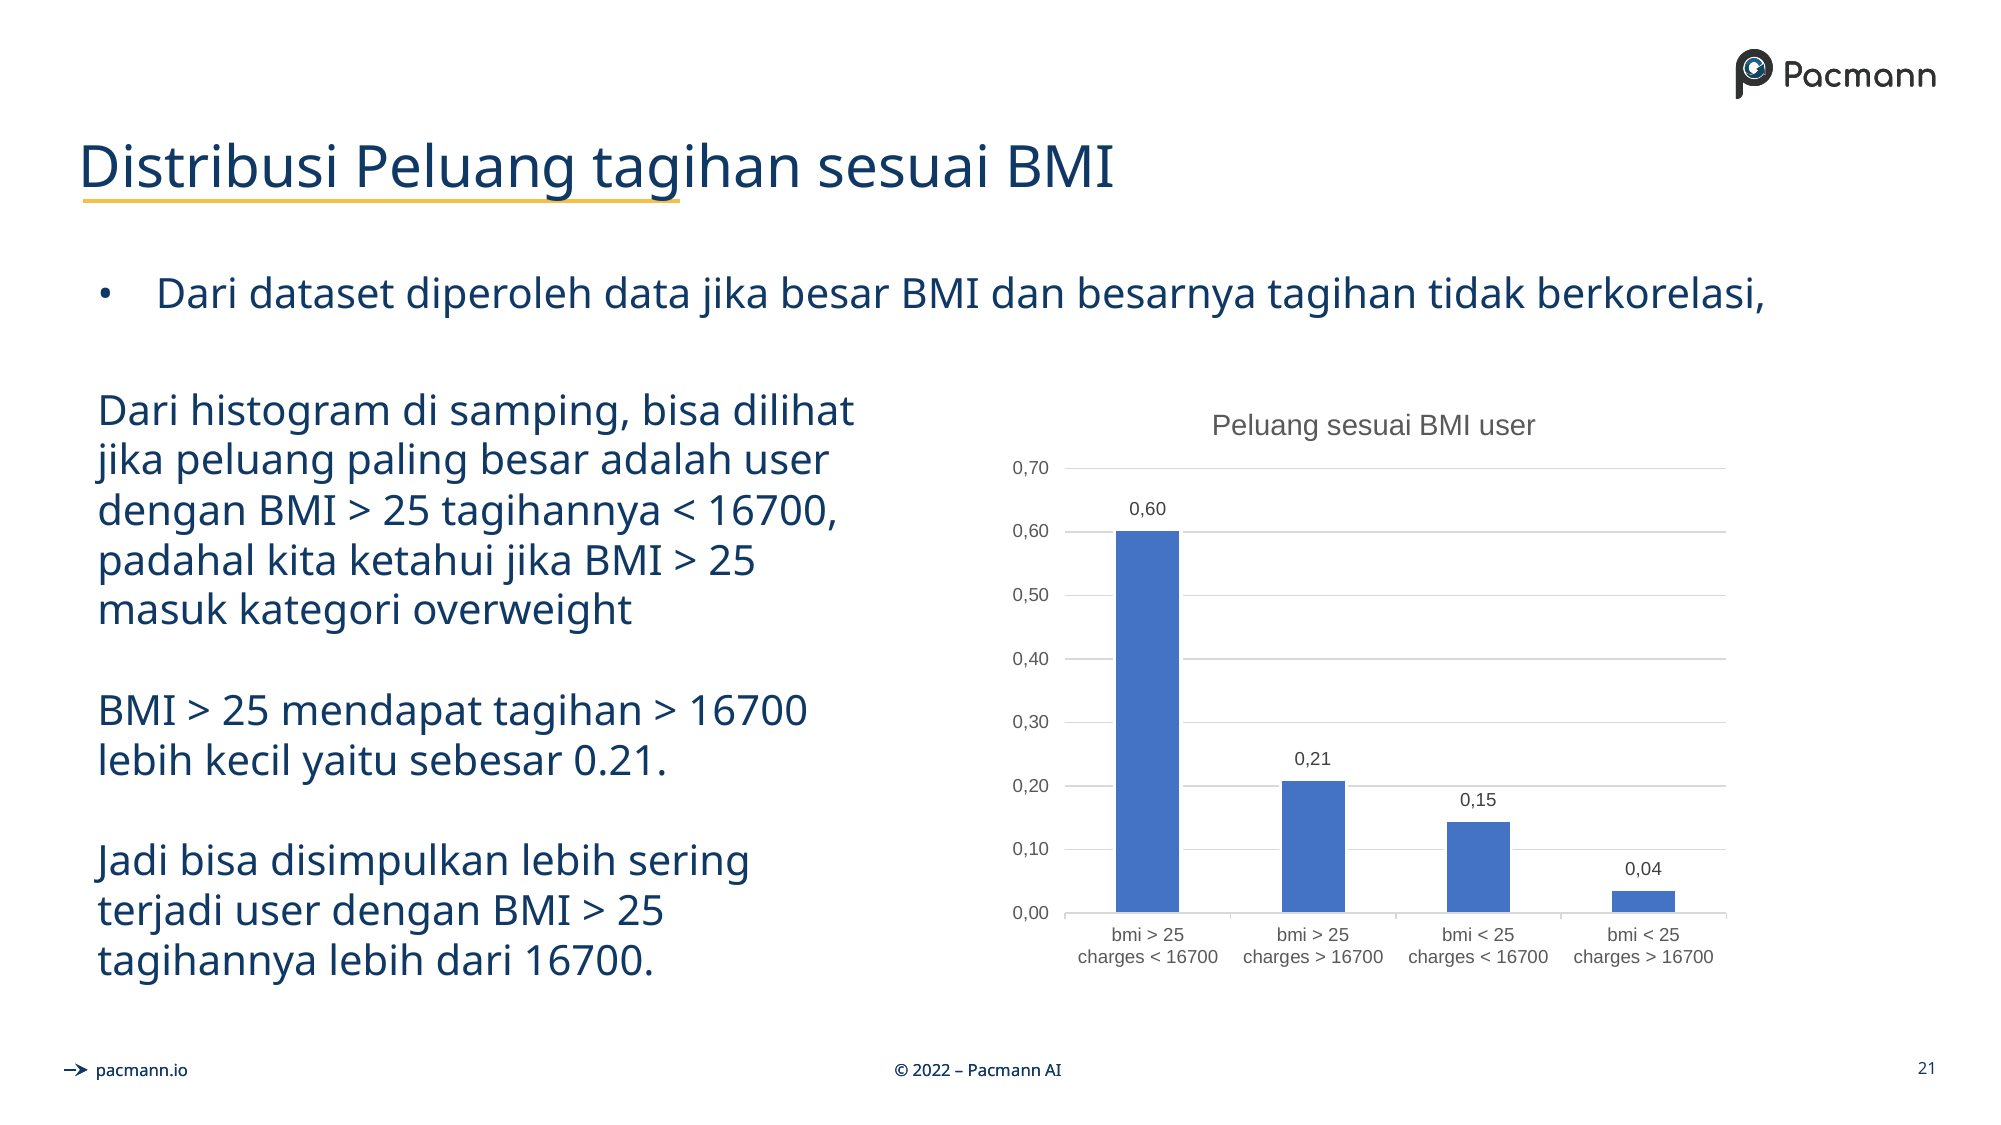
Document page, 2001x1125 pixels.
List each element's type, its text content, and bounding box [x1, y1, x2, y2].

text_box Dari histogram di samping, bisa dilihat jika peluang paling besar adalah user dengan BMI > 25 tagihannya < 16700, padahal kita ketahui jika BMI > 25 masuk kategori overweight BMI > 25 mendapat tagihan > 16700 lebih kecil yaitu sebesar 0.21. Jadi bisa disimpulkan lebih sering terjadi user dengan BMI > 25 tagihannya lebih dari 16700. [82, 375, 873, 991]
picture [998, 392, 1750, 981]
text_box Dari dataset diperoleh data jika besar BMI dan besarnya tagihan tidak berkorelasi, [65, 259, 1934, 375]
picture [1707, 36, 1966, 112]
title Distribusi Peluang tagihan sesuai BMI [63, 59, 1935, 278]
